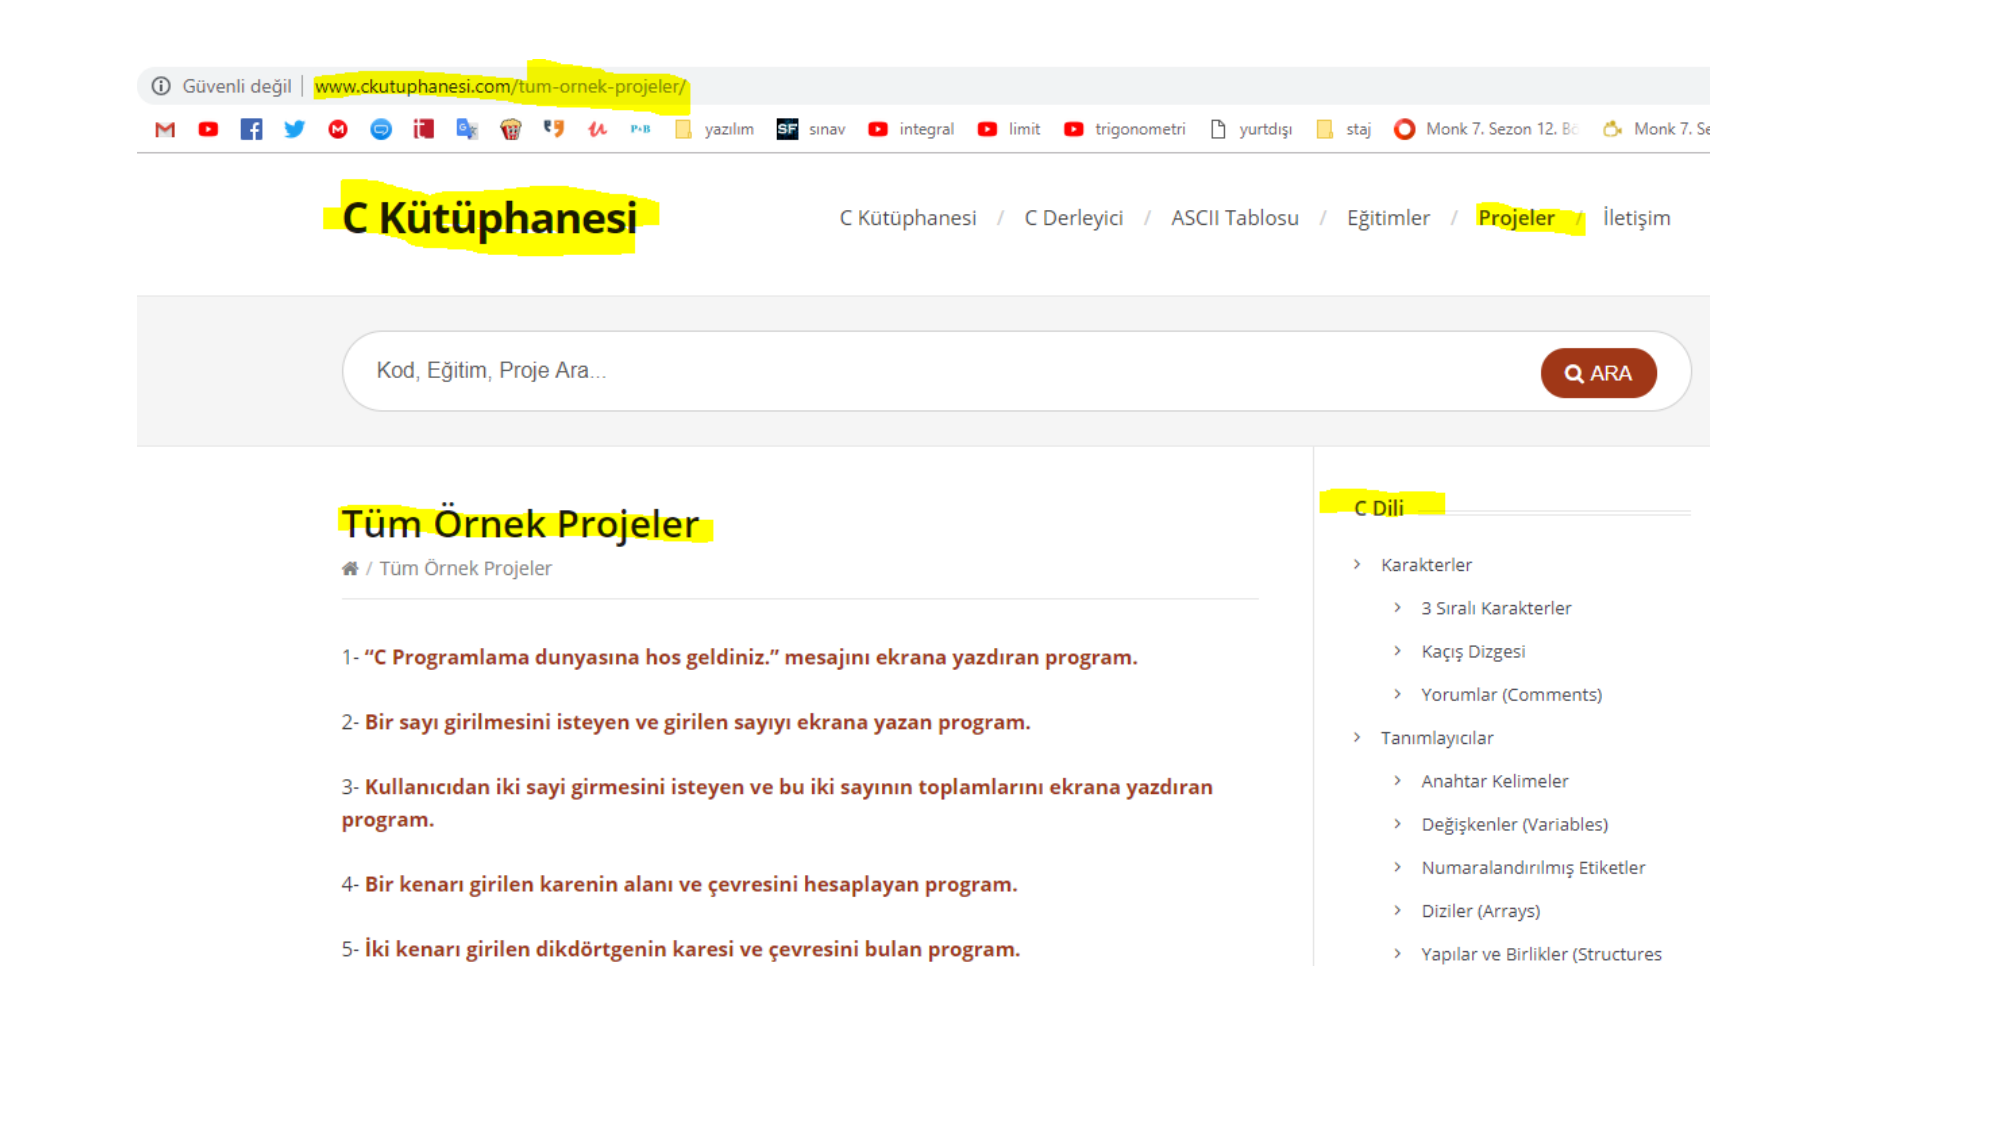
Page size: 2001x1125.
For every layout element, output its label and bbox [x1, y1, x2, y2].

picture [137, 59, 1710, 966]
